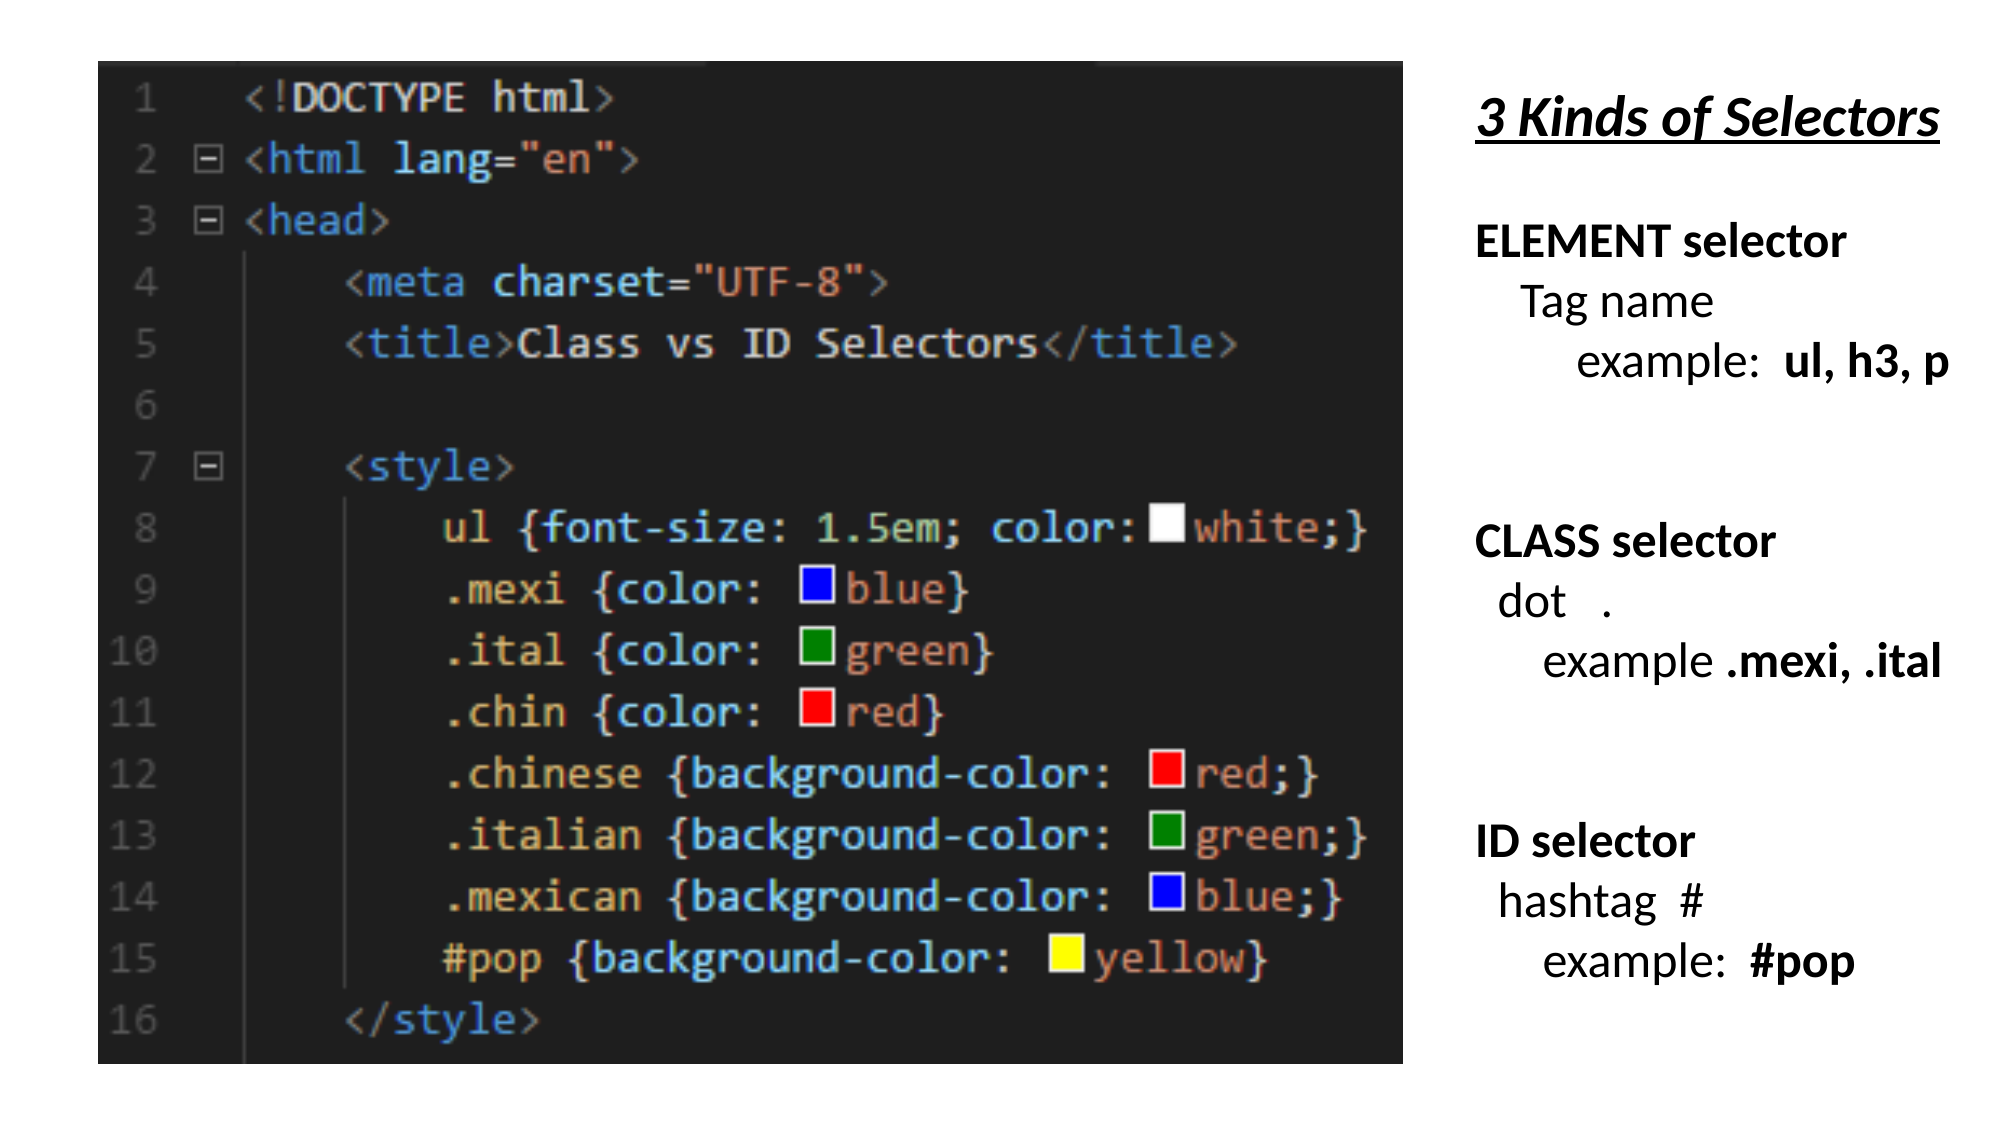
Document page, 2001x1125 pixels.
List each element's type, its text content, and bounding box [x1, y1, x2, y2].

text_box 3 Kinds of Selectors ELEMENT selector Tag name example: ul, h3, p CLASS selector dot . example .mexi, .ital ID selector hashtag # example: #pop [1460, 70, 1966, 995]
picture [98, 61, 1403, 1064]
